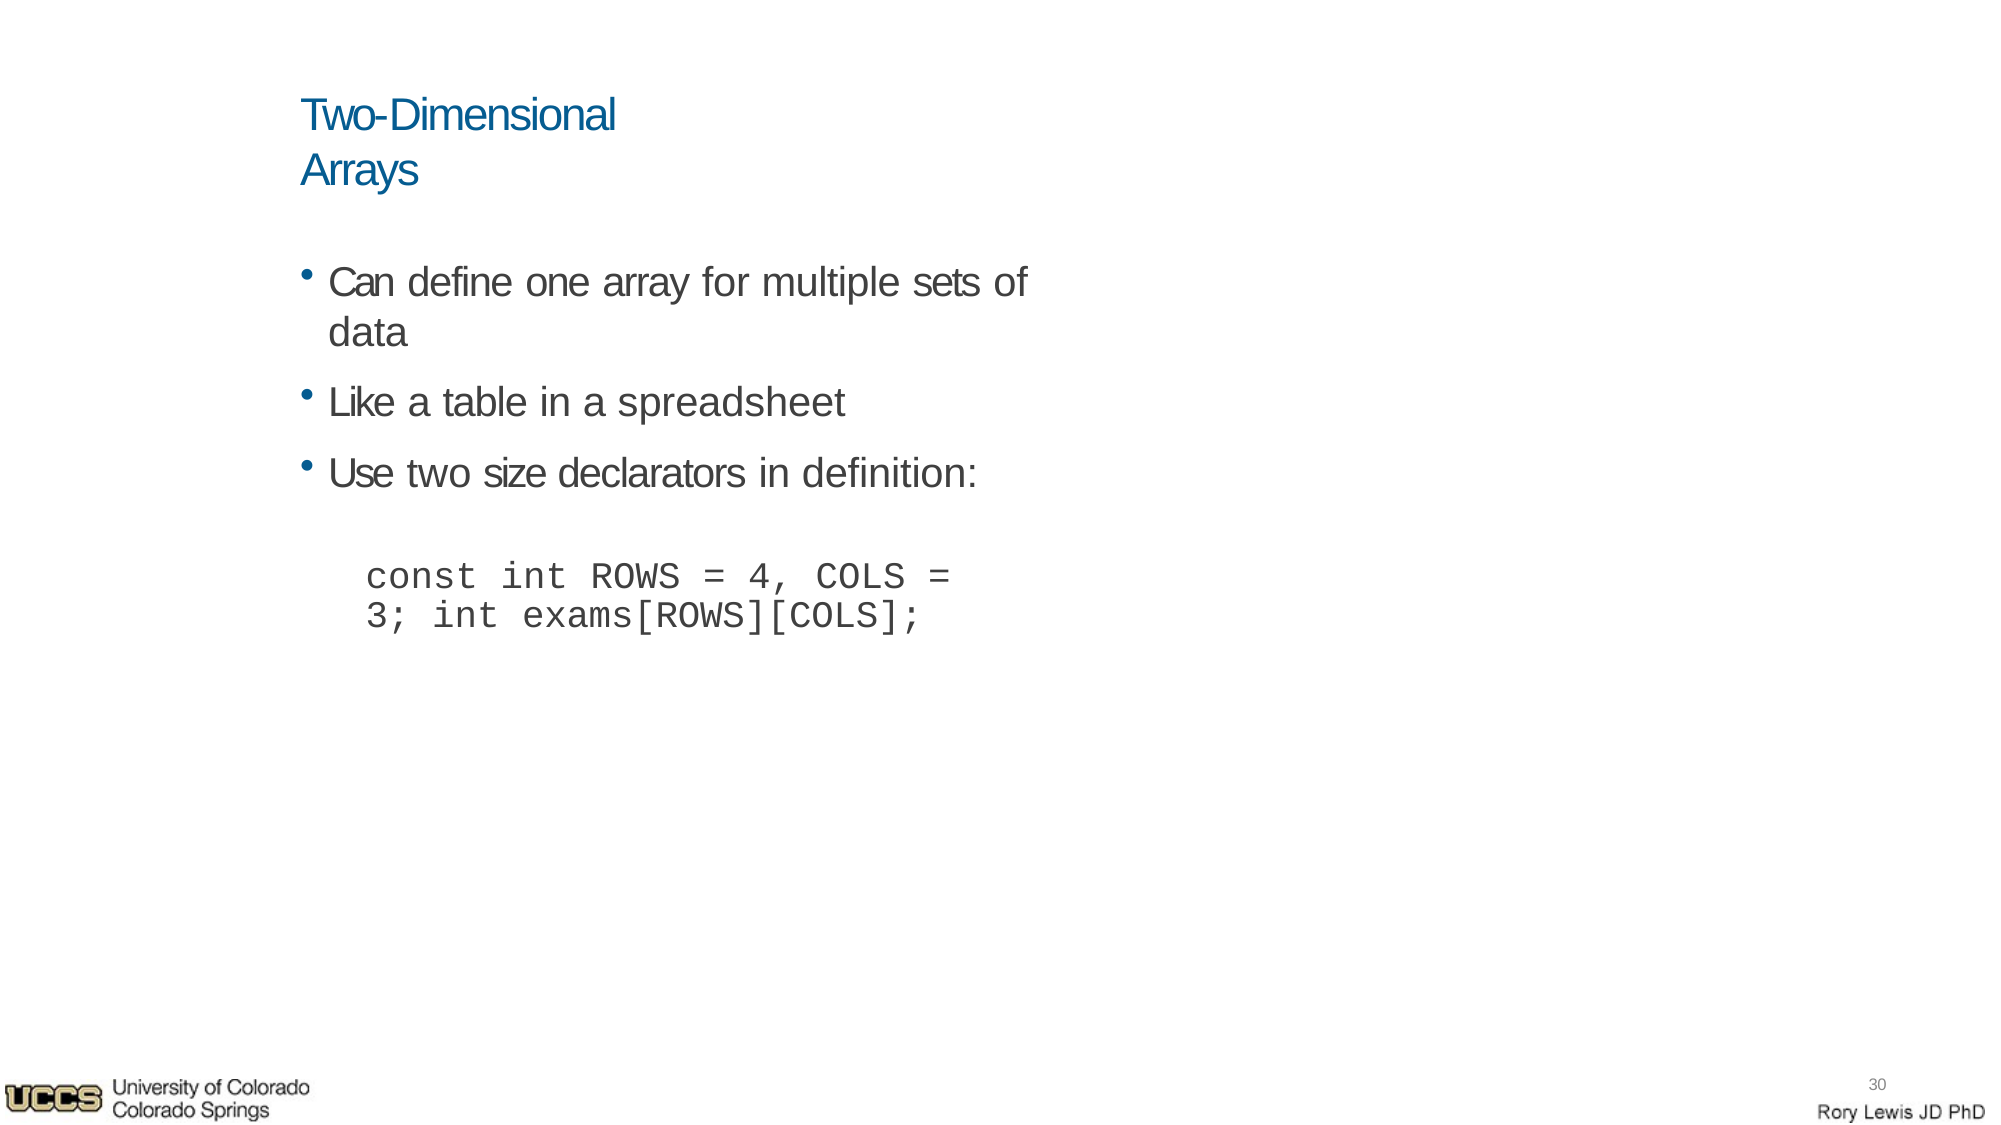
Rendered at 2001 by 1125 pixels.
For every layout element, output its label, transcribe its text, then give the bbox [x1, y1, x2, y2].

picture [5, 1079, 1862, 1123]
slide_number 30 [1862, 1073, 1894, 1125]
picture [1894, 1079, 1985, 1123]
text_box Can define one array for multiple sets of data Like a table in a spreadsheet Use two size declarators in definition: const int ROWS = 4, COLS = 3; int exams[ROWS][COLS]; [297, 231, 1094, 636]
title Two-Dimensional Arrays [297, 82, 745, 231]
